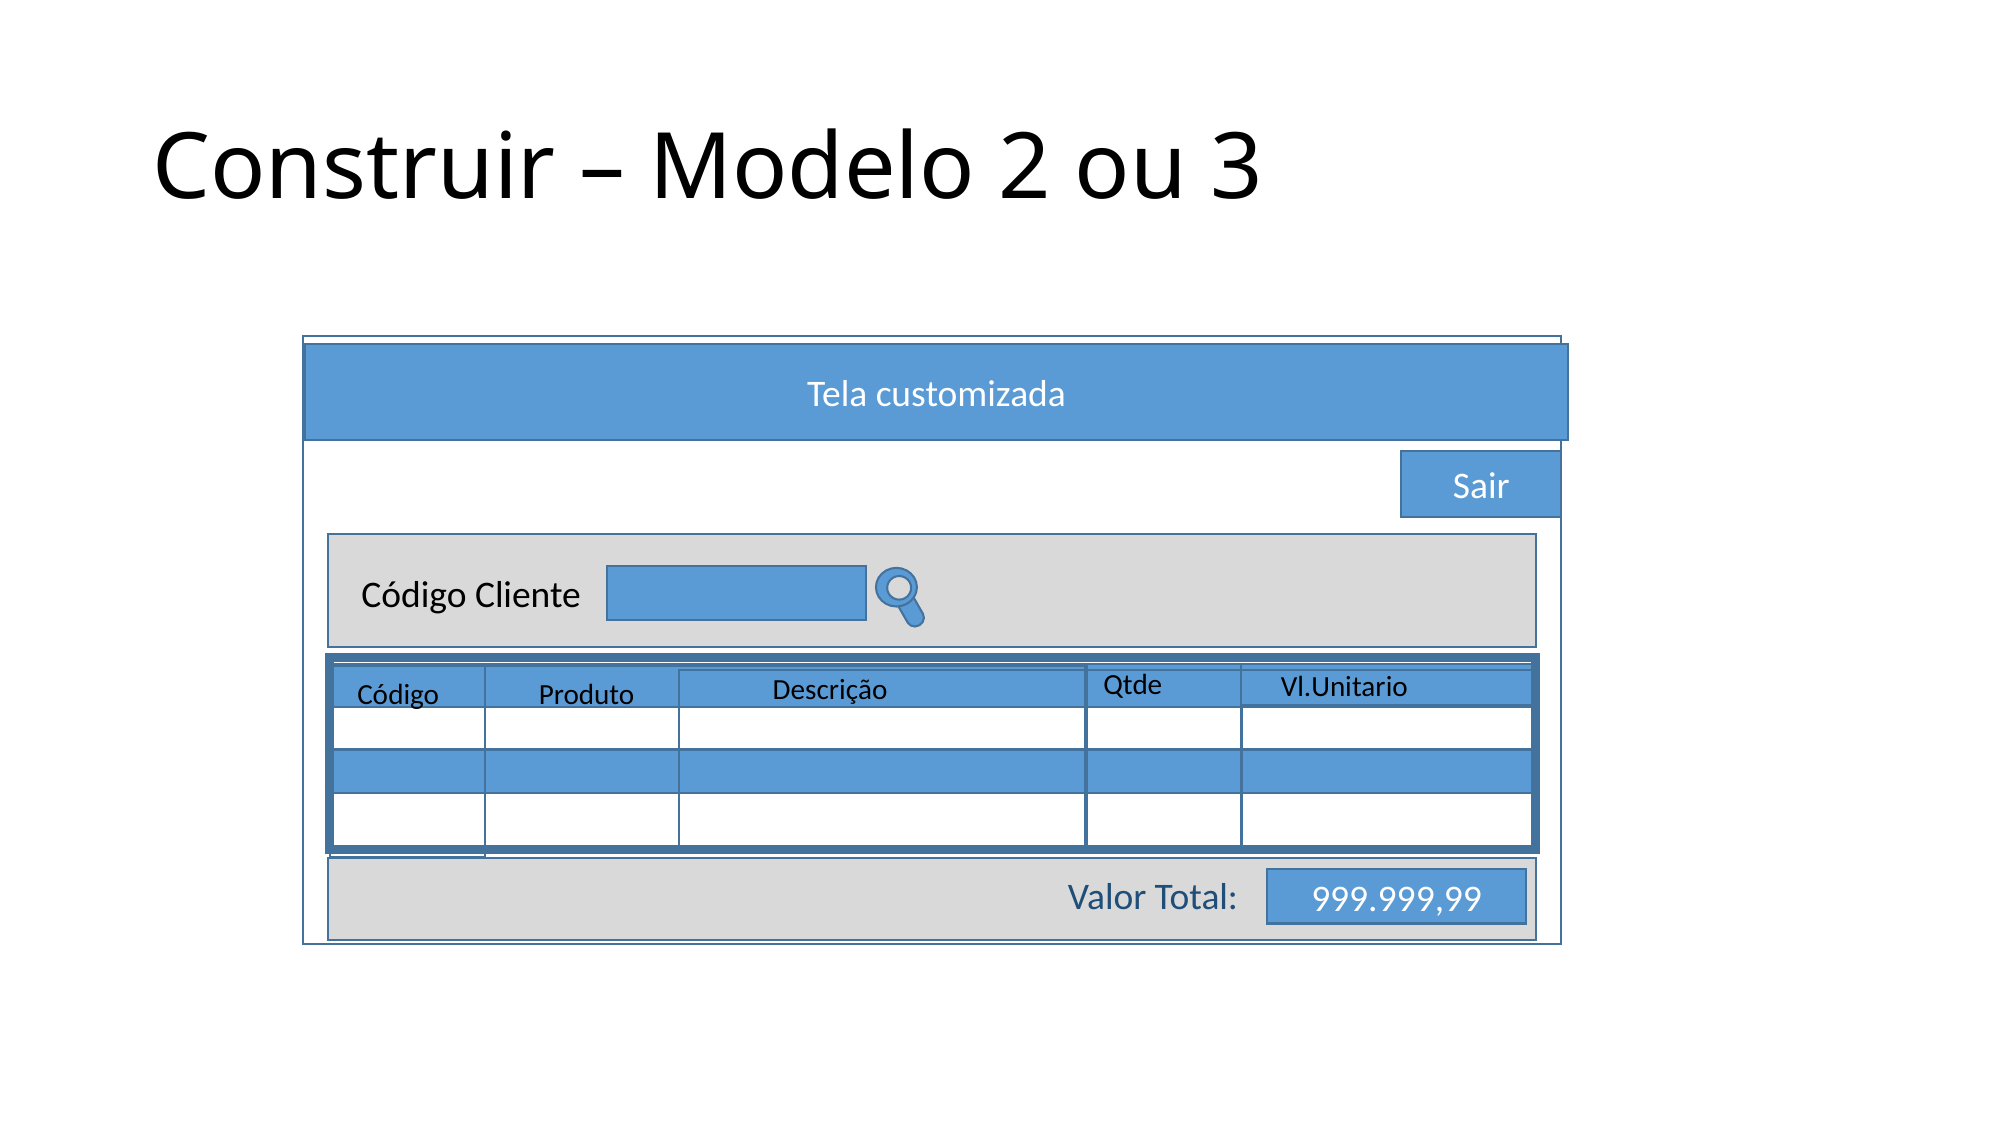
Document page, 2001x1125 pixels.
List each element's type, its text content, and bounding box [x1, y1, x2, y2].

text_box [1240, 704, 1535, 850]
text_box [327, 857, 1537, 941]
text_box [302, 335, 1562, 945]
text_box Valor Total: [1053, 864, 1262, 970]
text_box Qtde [1088, 657, 1178, 663]
text_box Sair [1400, 450, 1562, 518]
text_box [1086, 663, 1242, 850]
text_box Vl.Unitario [1266, 659, 1424, 710]
text_box Tela customizada [304, 343, 1569, 441]
text_box [329, 851, 486, 857]
title Construir – Modelo 2 ou 3 [137, 59, 1863, 278]
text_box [328, 534, 1536, 647]
text_box [329, 656, 1537, 851]
text_box 999.999,99 [1266, 868, 1527, 925]
